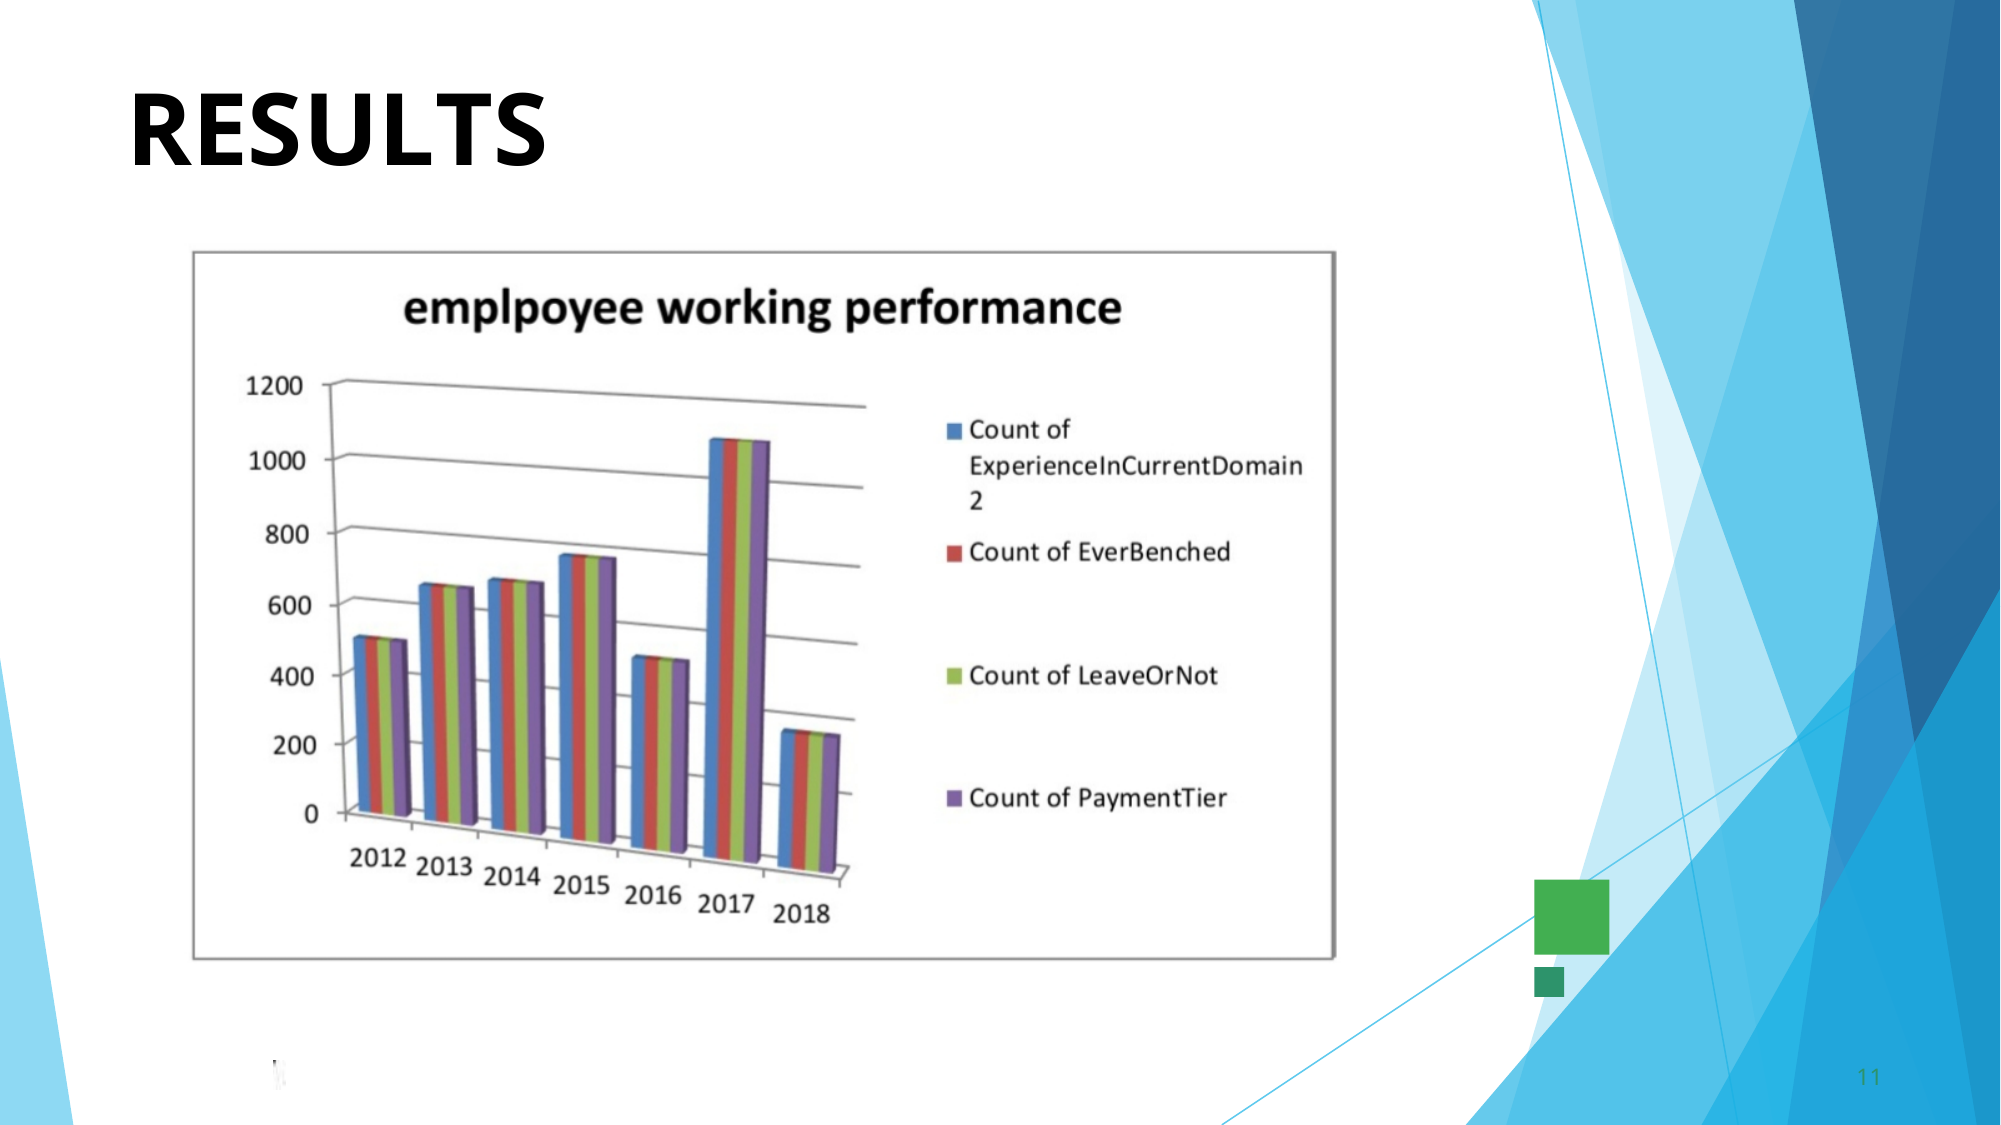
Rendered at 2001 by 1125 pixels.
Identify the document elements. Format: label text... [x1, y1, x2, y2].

title RESULTS [123, 62, 651, 254]
picture [273, 1060, 286, 1090]
text_box [1534, 879, 1610, 955]
text_box 11 [1849, 1061, 1888, 1095]
text_box [1534, 967, 1565, 997]
picture [174, 224, 1363, 979]
